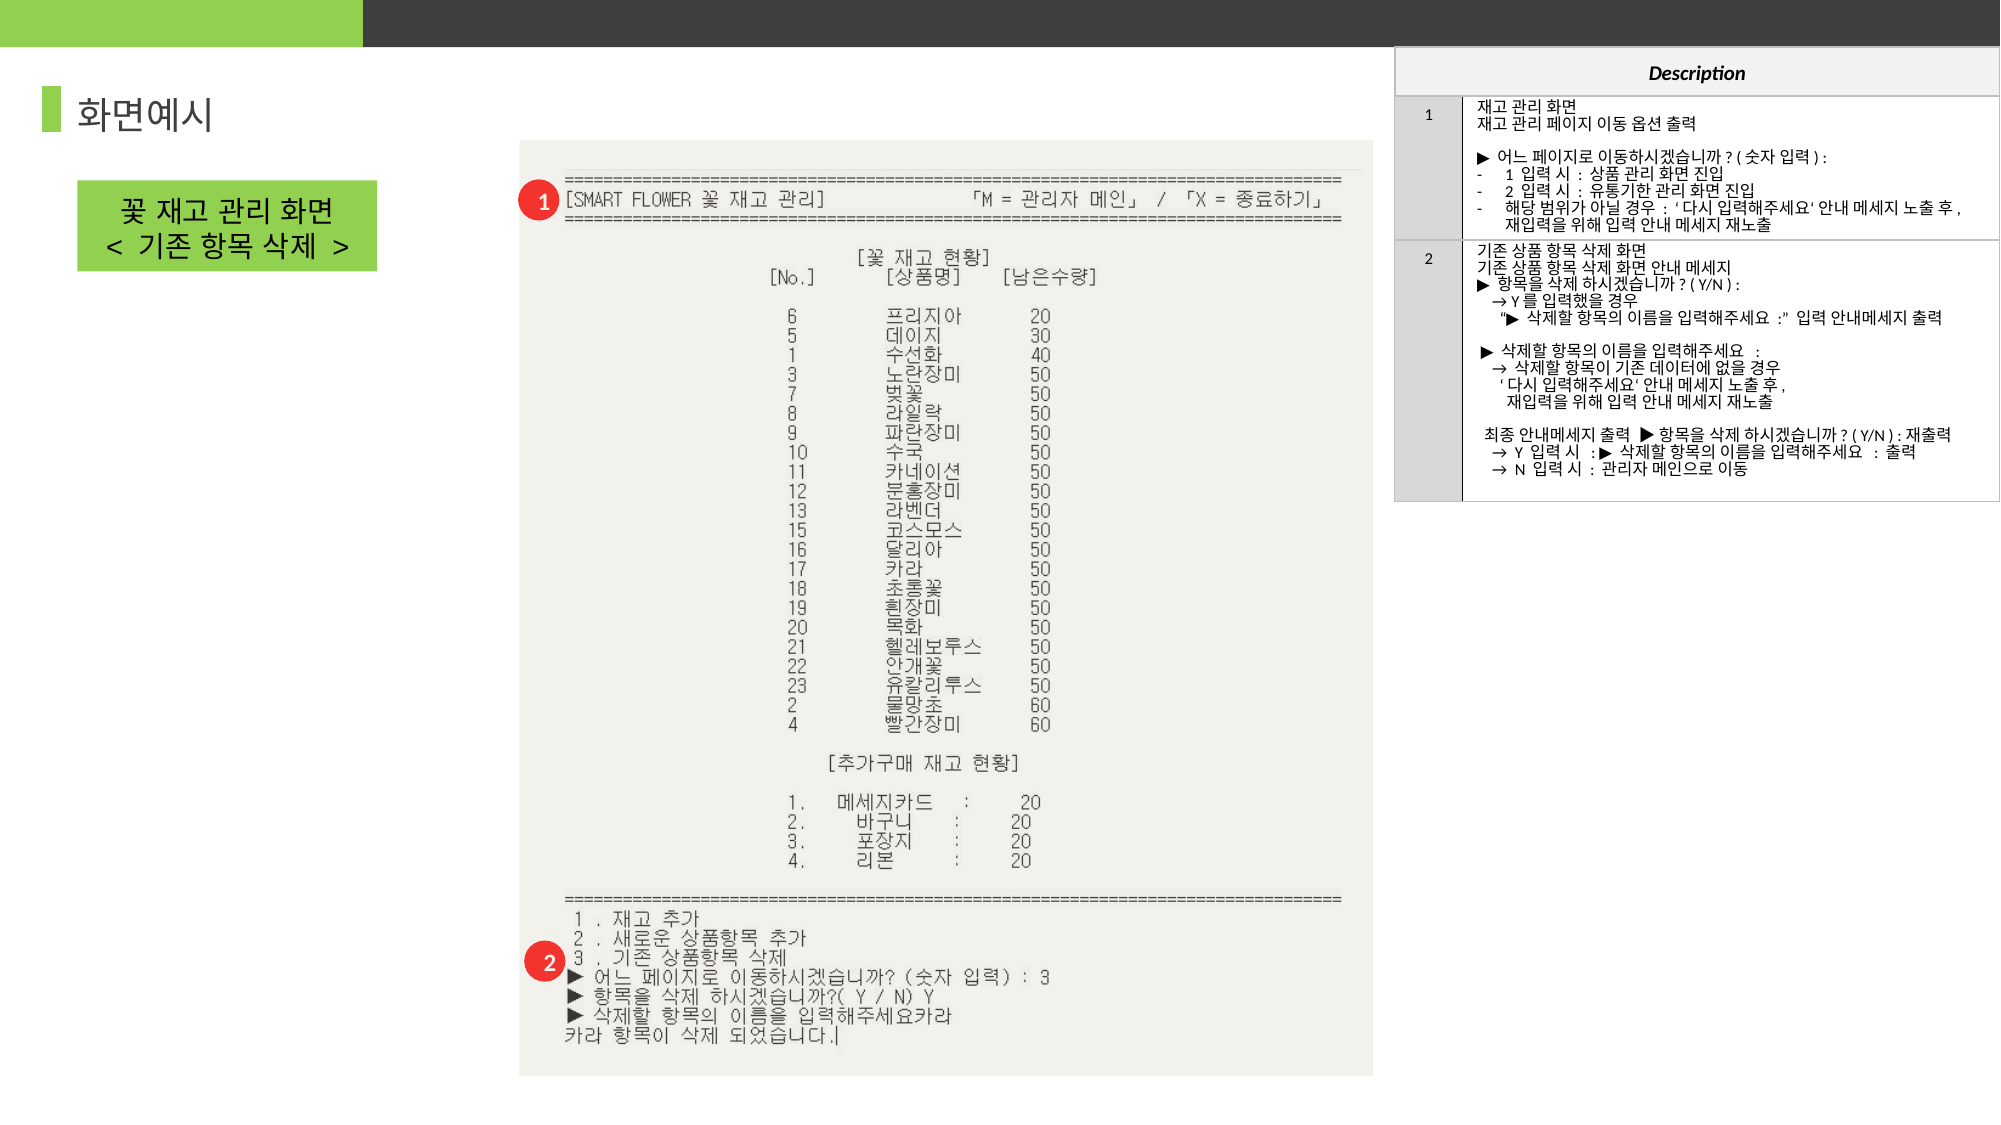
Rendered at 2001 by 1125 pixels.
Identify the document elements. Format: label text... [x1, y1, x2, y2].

table_header 재고 관리 화면 재고 관리 페이지 이동 옵션 출력 ▶ 어느 페이지로 이동하시겠습니까? (숫자 입력) : 1 입력 시 : 상품 관리 화면 진입 2 입력 시 : 유통기한 관리 화면 진입 해당 범위가 아닐 경우 : ‘다시 입력해주세요‘ 안내 메세지 노출 후, 재입력을 위해 입력 안내 메세지 재노출 [1463, 97, 1999, 239]
table_header 1 [1395, 97, 1462, 239]
text_box [77, 180, 378, 185]
picture [564, 169, 1363, 1077]
text_box [0, 0, 363, 48]
text_box 화면예시 [77, 48, 774, 181]
text_box Description [1394, 47, 2000, 97]
text_box 꽃 재고 관리 화면 < 기존 항목 삭제 > [63, 185, 393, 272]
text_box [363, 0, 2000, 48]
text_box [519, 140, 1373, 1077]
table_cell 기존 상품 항목 삭제 화면 기존 상품 항목 삭제 화면 안내 메세지 ▶ 항목을 삭제 하시겠습니까? ( Y/N ) : → Y를 입력했을 경우 “▶ 삭제할 항목의 이름을 입력해주세요 :” 입력 안내메세지 출력 ▶ 삭제할 항목의 이름을 입력해주세요 : → 삭제할 항목이 기존 데이터에 없을 경우 ‘다시 입력해주세요‘ 안내 메세지 노출 후, 재입력을 위해 입력 안내 메세지 재노출 최종 안내메세지 출력 ▶ 항목을 삭제 하시겠습니까? ( Y/N ) :재출력 → Y 입력 시 : ▶ 삭제할 항목의 이름을 입력해주세요 : 출력 → N 입력 시 : 관리자 메인으로 이동 [1463, 241, 1999, 501]
table_cell 2 [1395, 241, 1462, 501]
